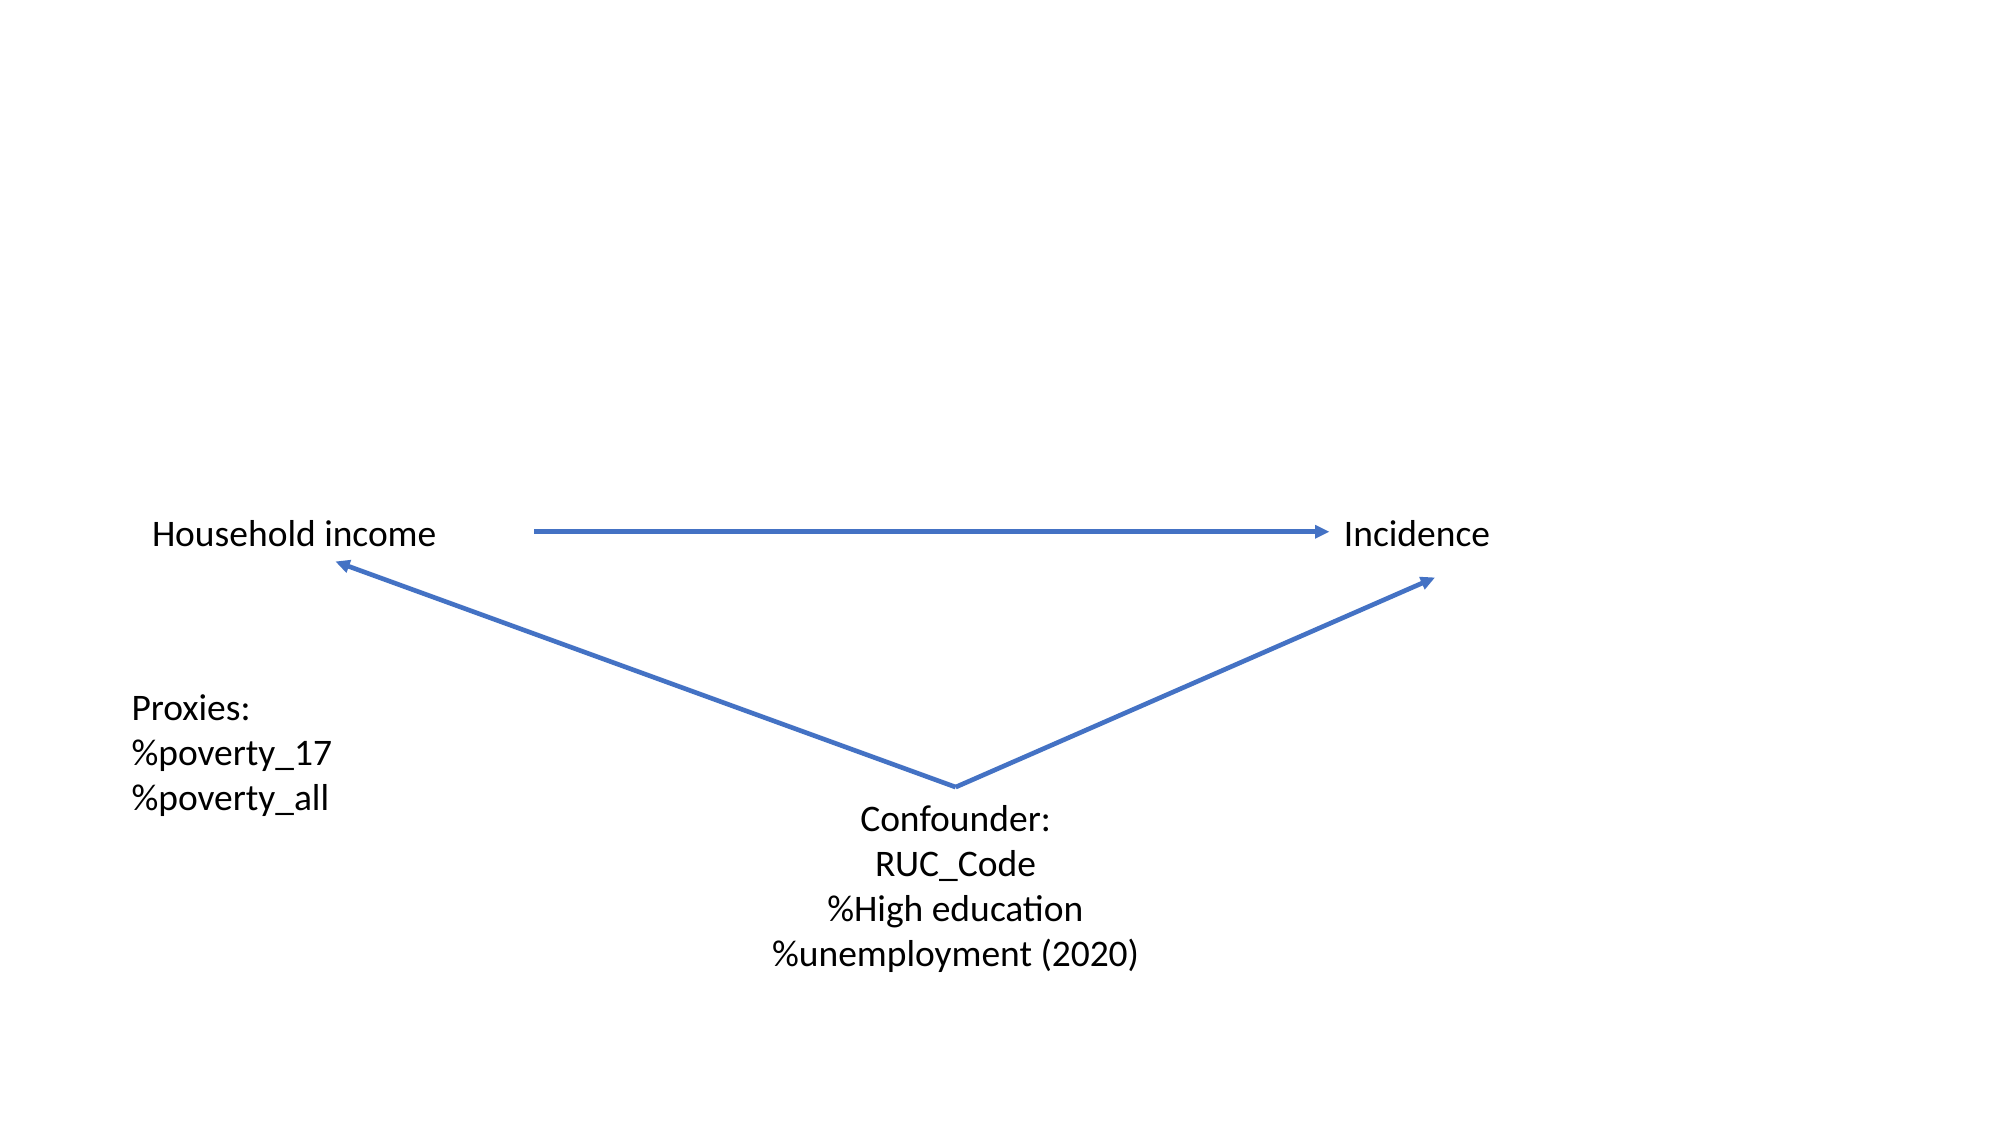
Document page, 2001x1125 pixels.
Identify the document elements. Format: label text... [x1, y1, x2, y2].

text_box Household income [137, 501, 534, 562]
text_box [335, 562, 956, 788]
text_box Confounder: RUC_Code %High education %unemployment (2020) [720, 787, 1191, 982]
text_box Proxies: %poverty_17 %poverty_all [116, 675, 398, 826]
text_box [955, 577, 1435, 787]
text_box Incidence [1329, 501, 1582, 562]
